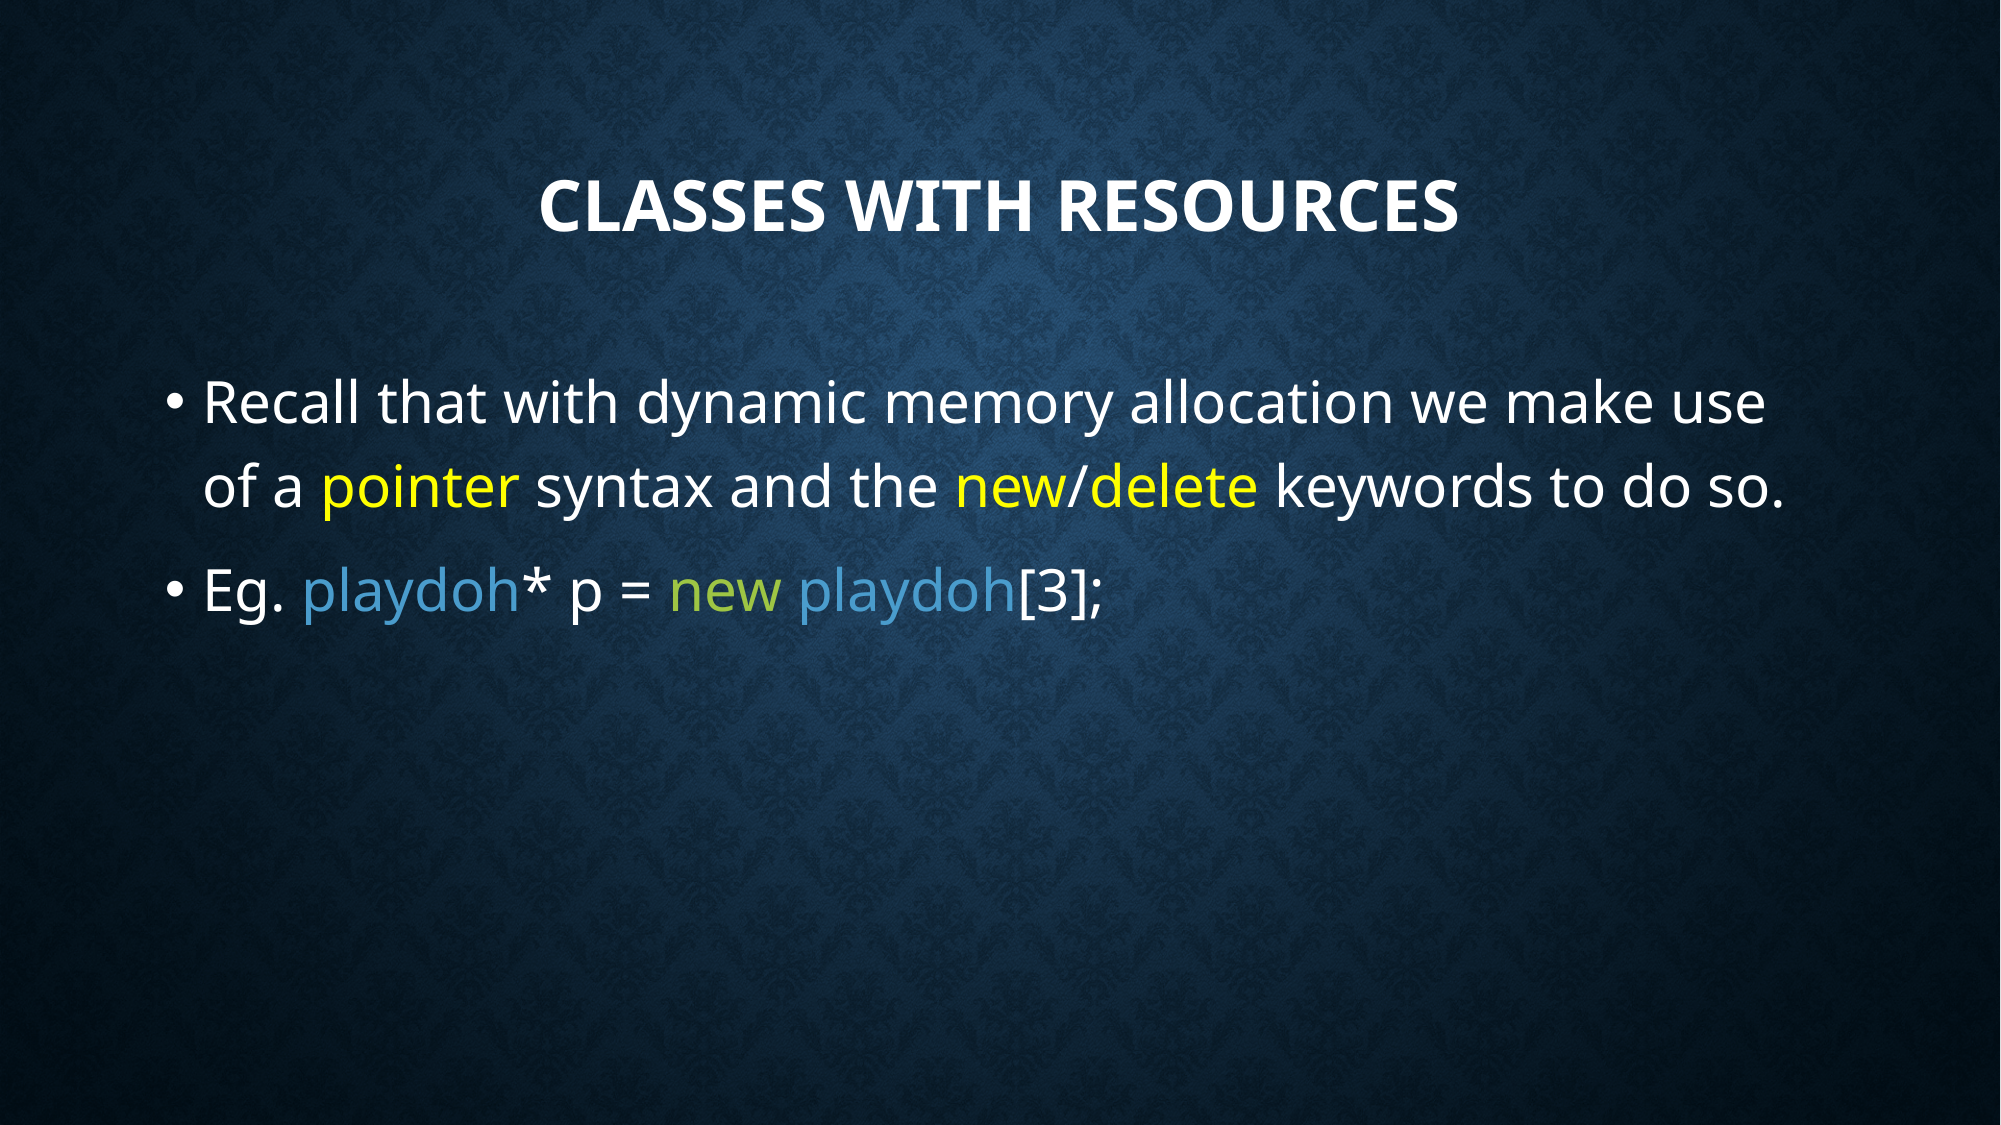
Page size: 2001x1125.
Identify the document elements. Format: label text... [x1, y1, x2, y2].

list Recall that with dynamic memory allocation we make use of a pointer syntax and the new/delete keywords to do so. Eg. playdoh* p = new playdoh[3]; [149, 343, 1849, 950]
title Classes with Resources [149, 99, 1849, 318]
